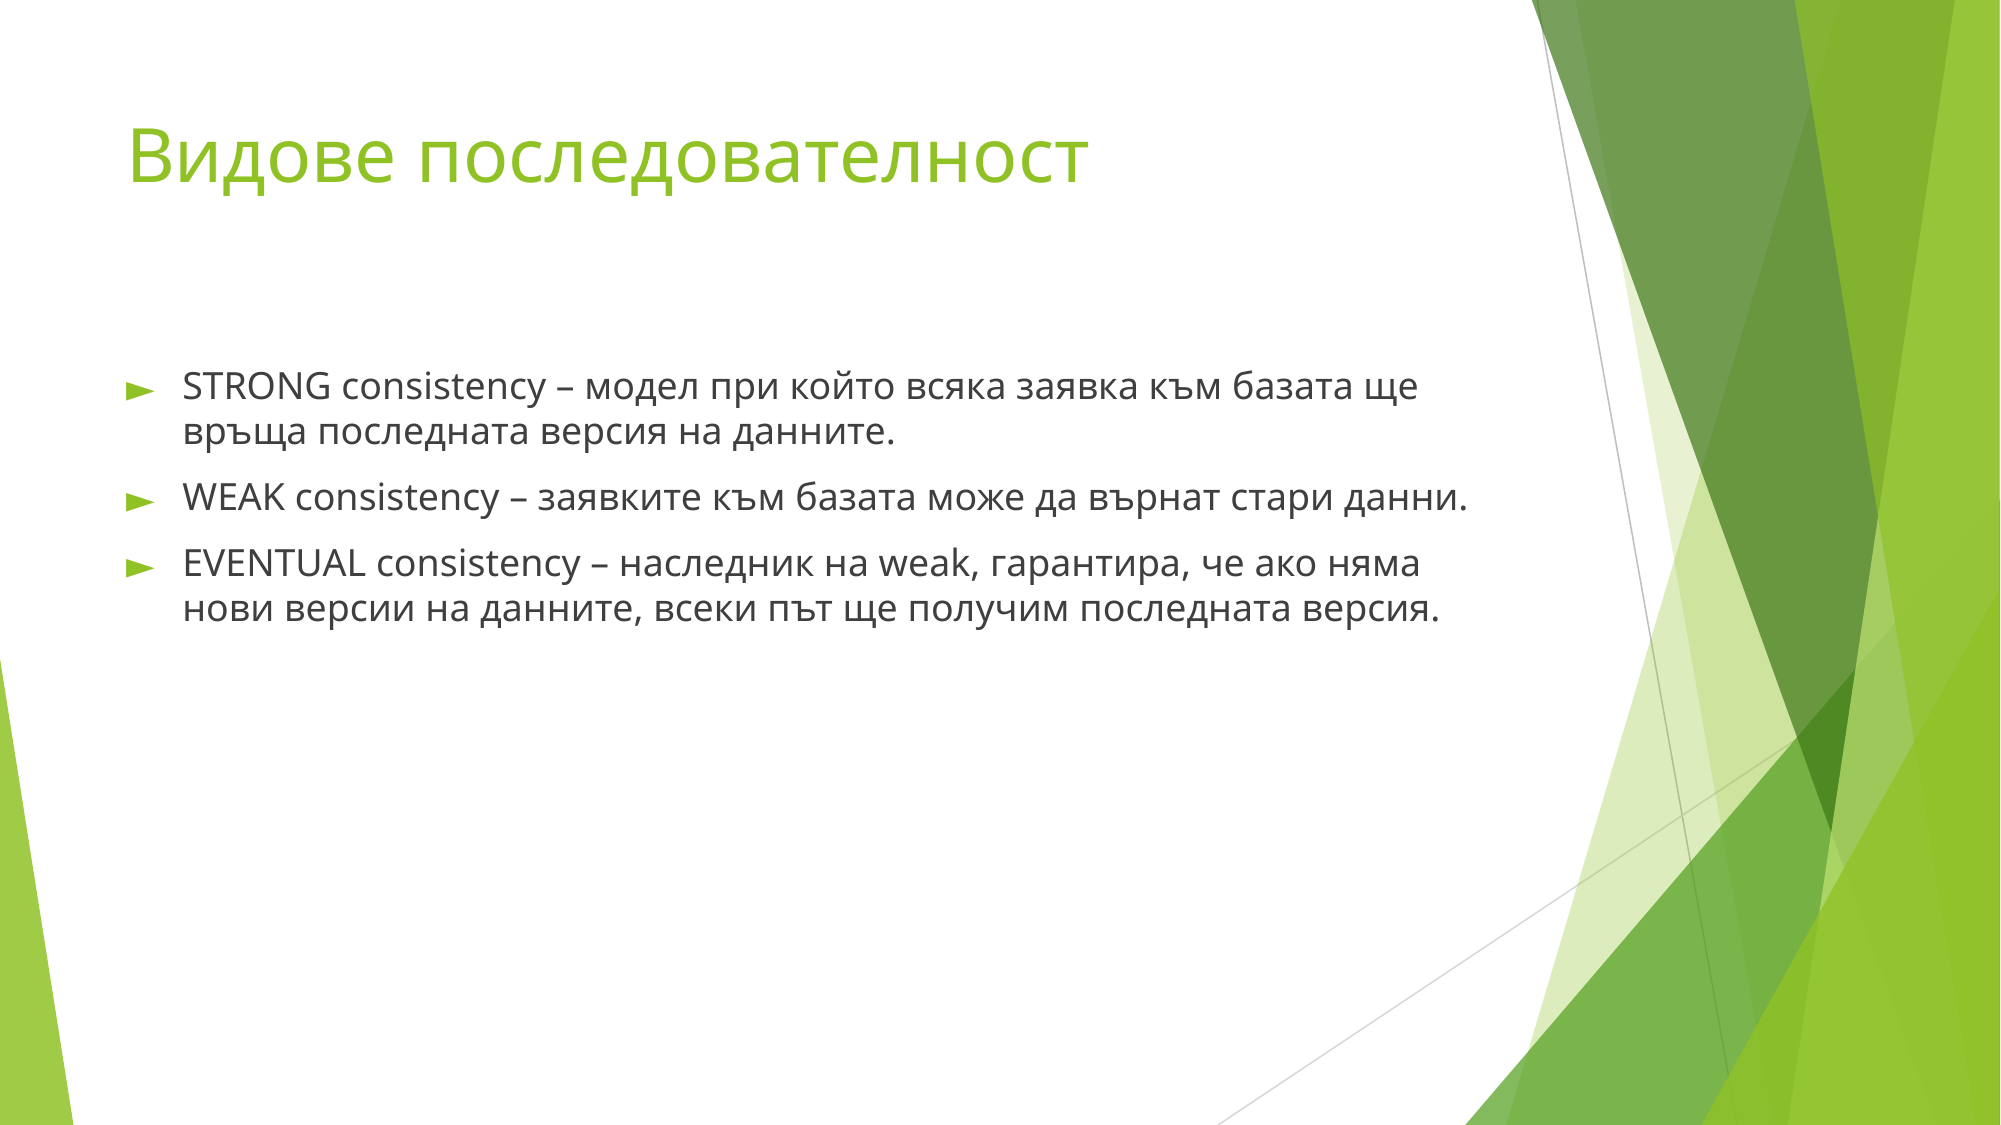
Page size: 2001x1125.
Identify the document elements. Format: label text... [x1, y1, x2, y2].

list STRONG consistency – модел при който всяка заявка към базата ще връща последната версия на данните. WEAK consistency – заявките към базата може да върнат стари данни. EVENTUAL consistency – наследник на weak, гарантира, че ако няма нови версии на данните, всеки път ще получим последната версия. [111, 354, 1522, 992]
title Видове последователност [111, 99, 1522, 317]
